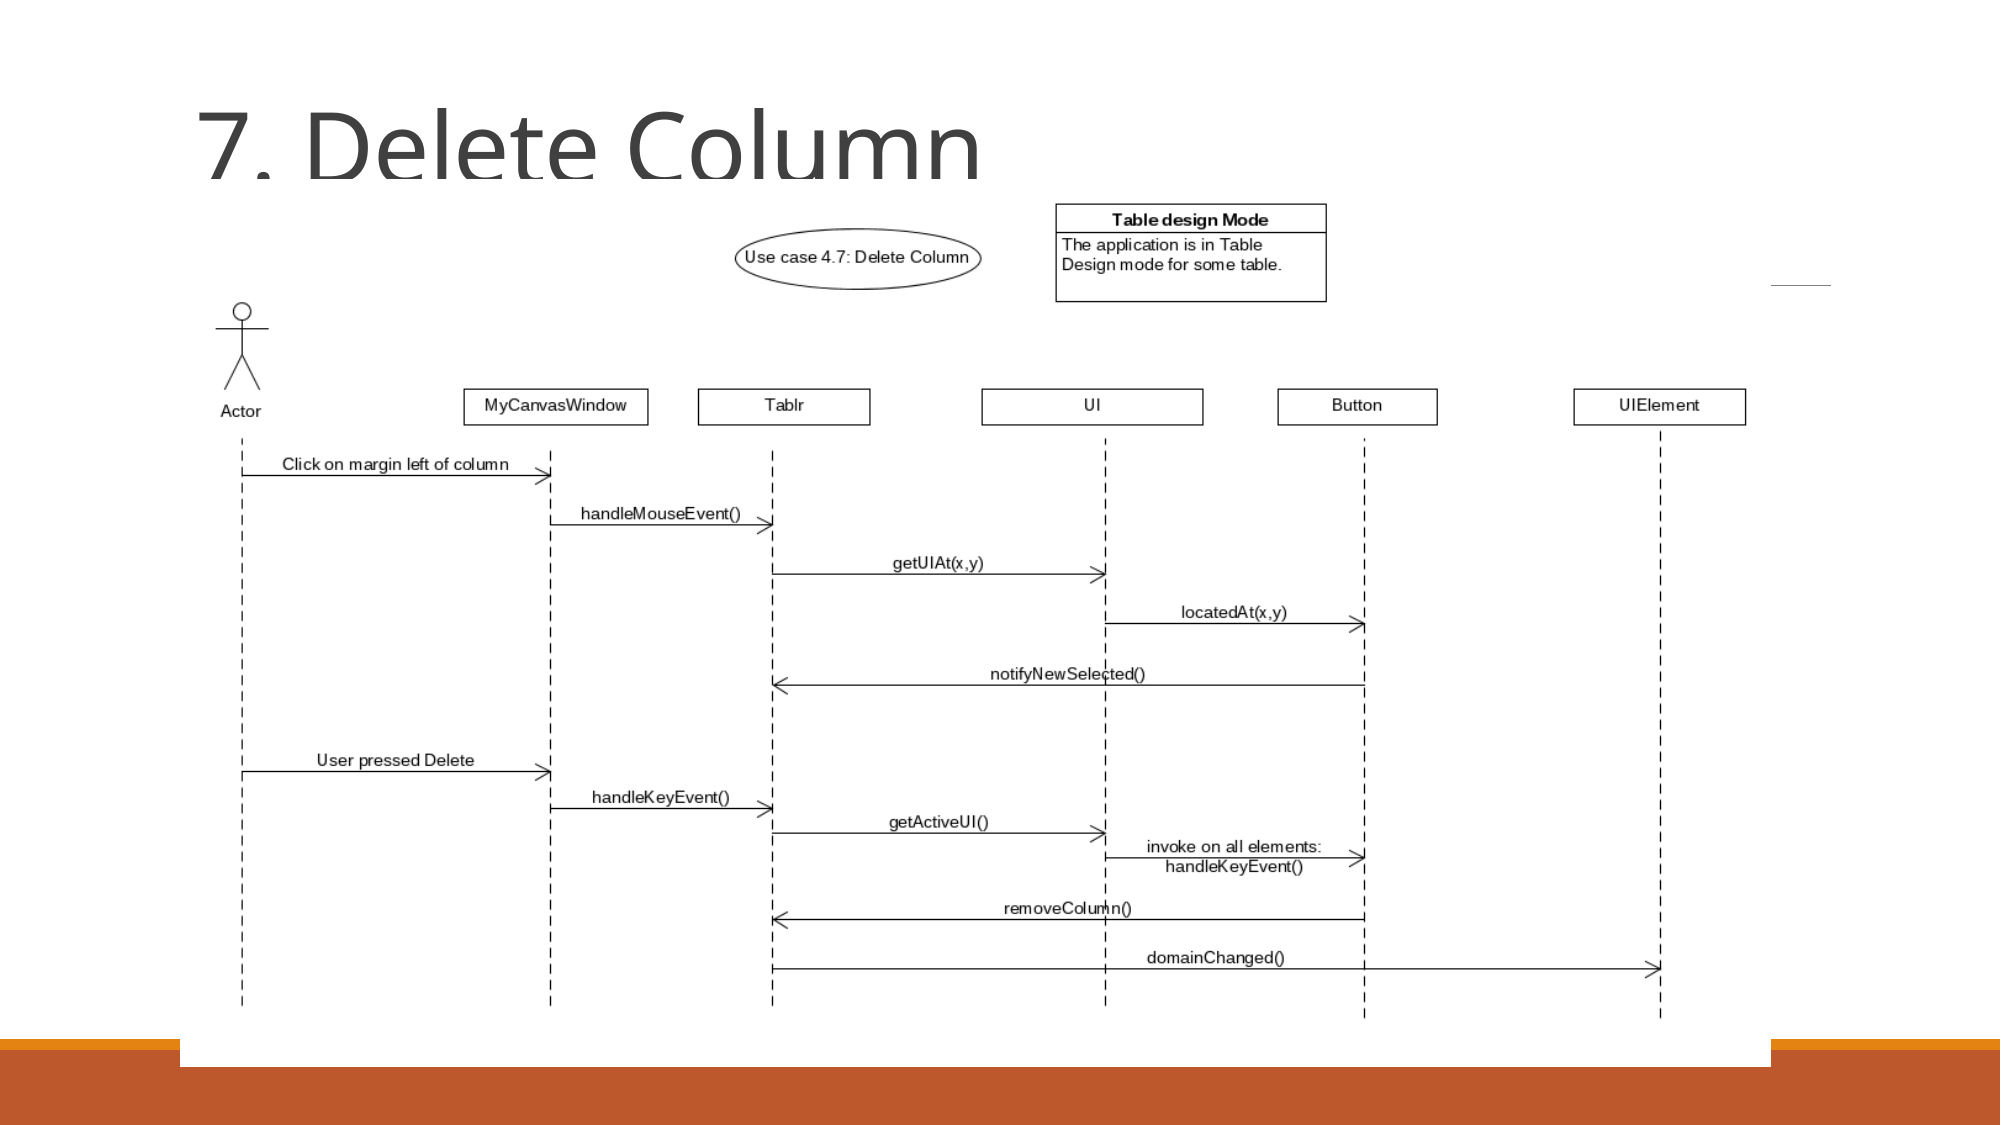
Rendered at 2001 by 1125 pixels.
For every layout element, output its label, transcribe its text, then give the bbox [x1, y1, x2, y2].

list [179, 178, 1771, 1068]
title 7. Delete Column [180, 0, 1830, 213]
